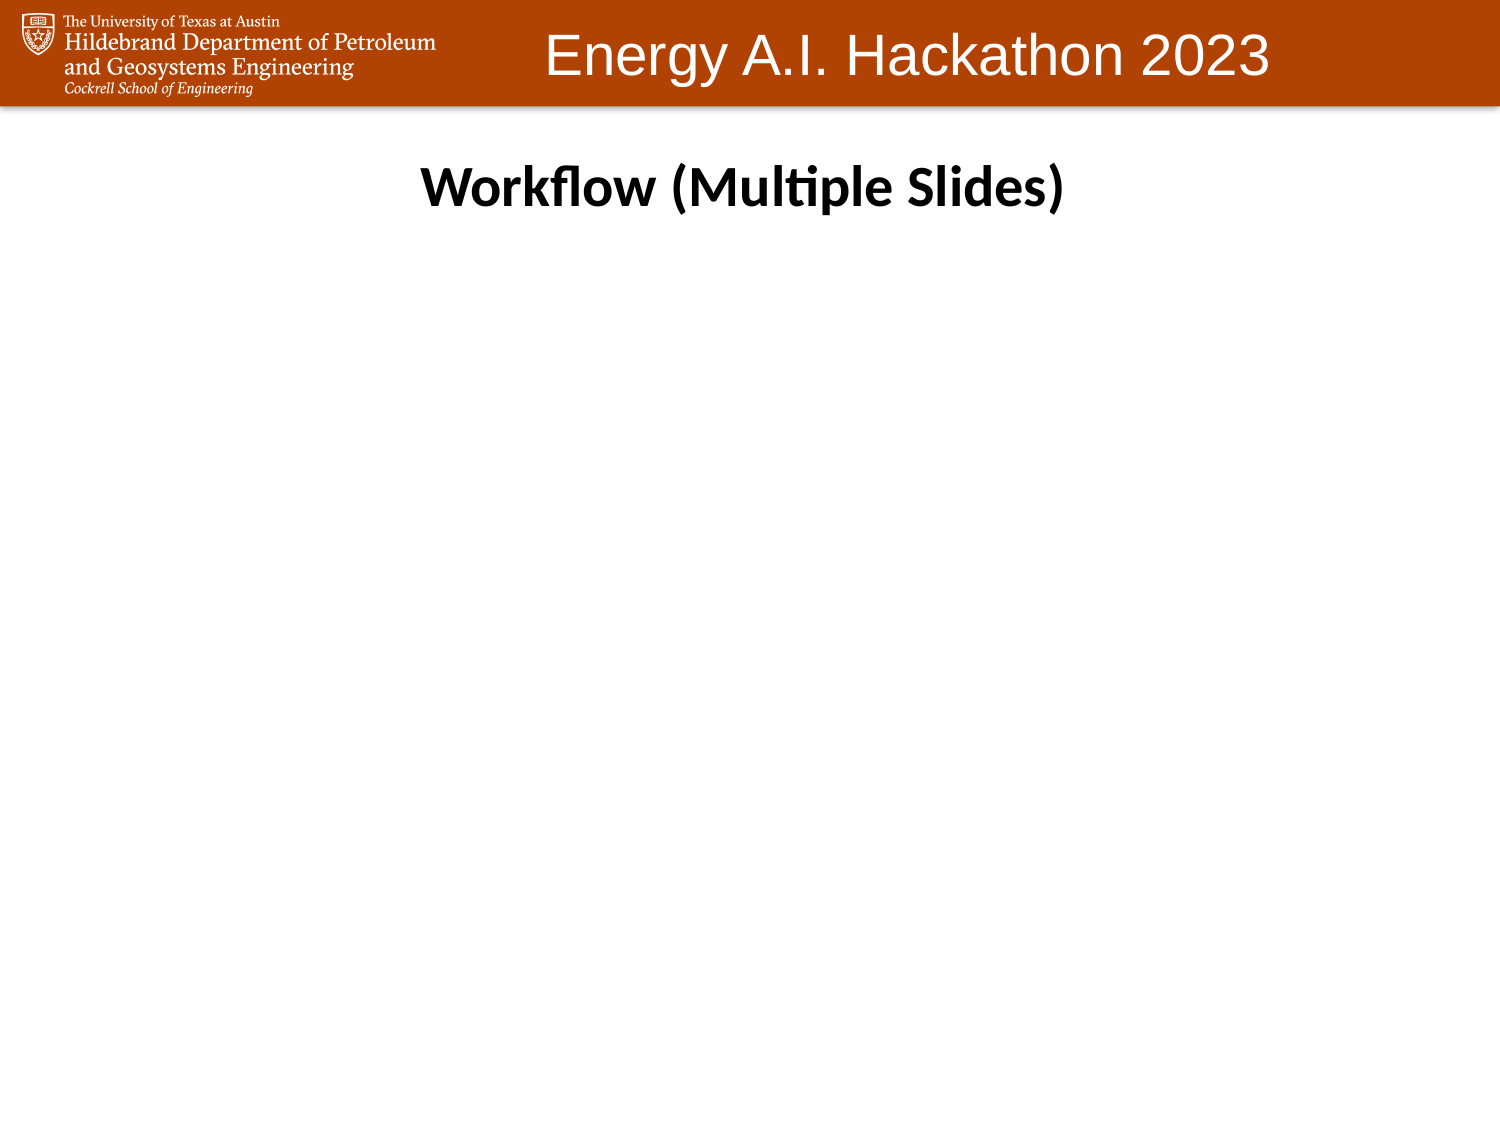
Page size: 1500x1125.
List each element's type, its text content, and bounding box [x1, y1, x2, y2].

picture [22, 13, 436, 97]
text_box Workflow (Multiple Slides) [82, 140, 1403, 421]
